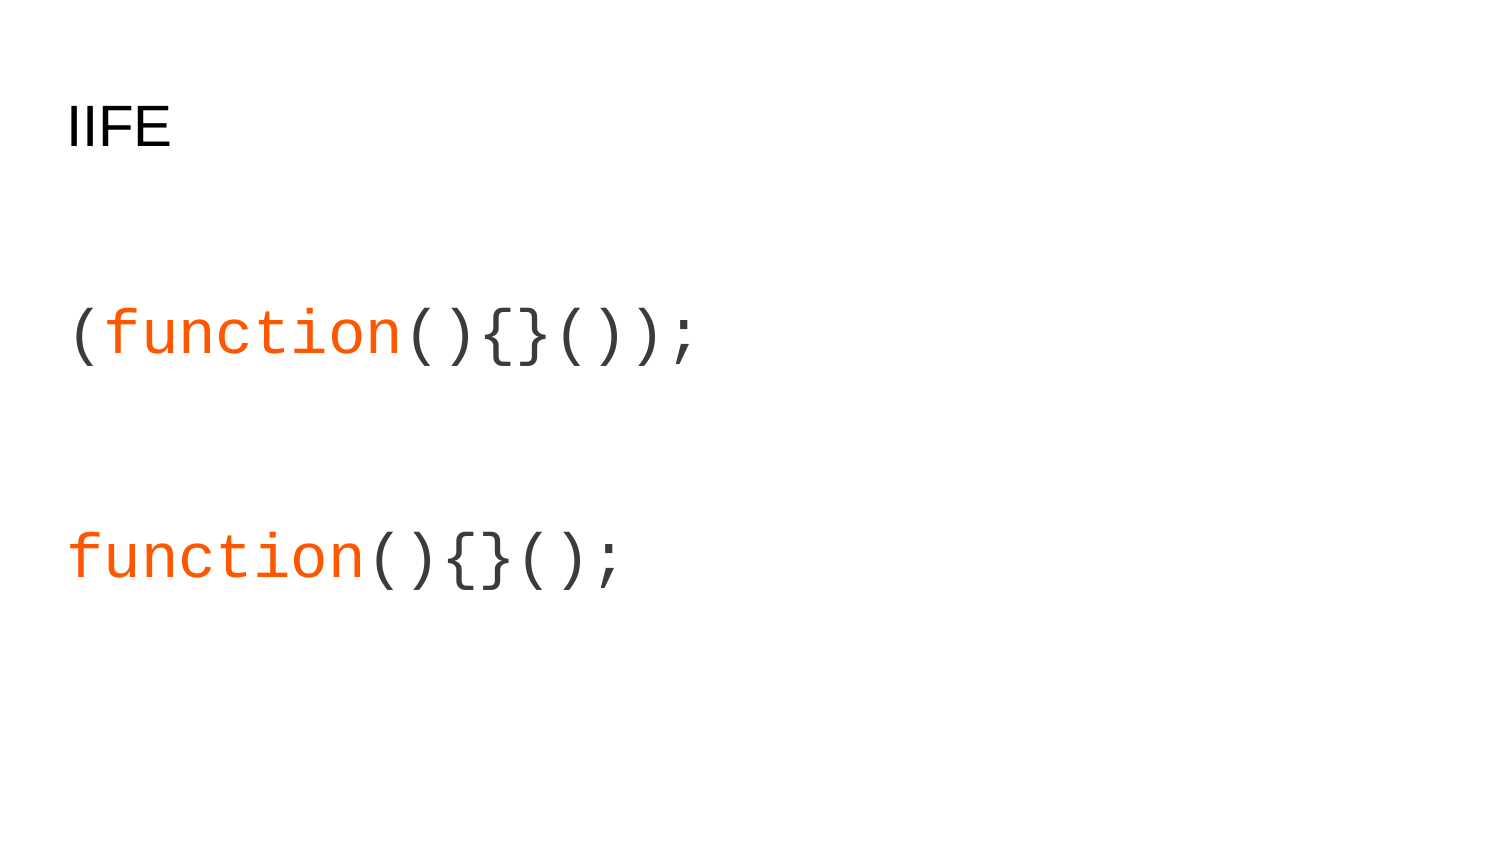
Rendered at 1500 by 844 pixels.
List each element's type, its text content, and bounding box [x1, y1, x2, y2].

text_box (function(){}()); function(){}(); [51, 119, 1331, 725]
title IIFE [51, 72, 1449, 167]
